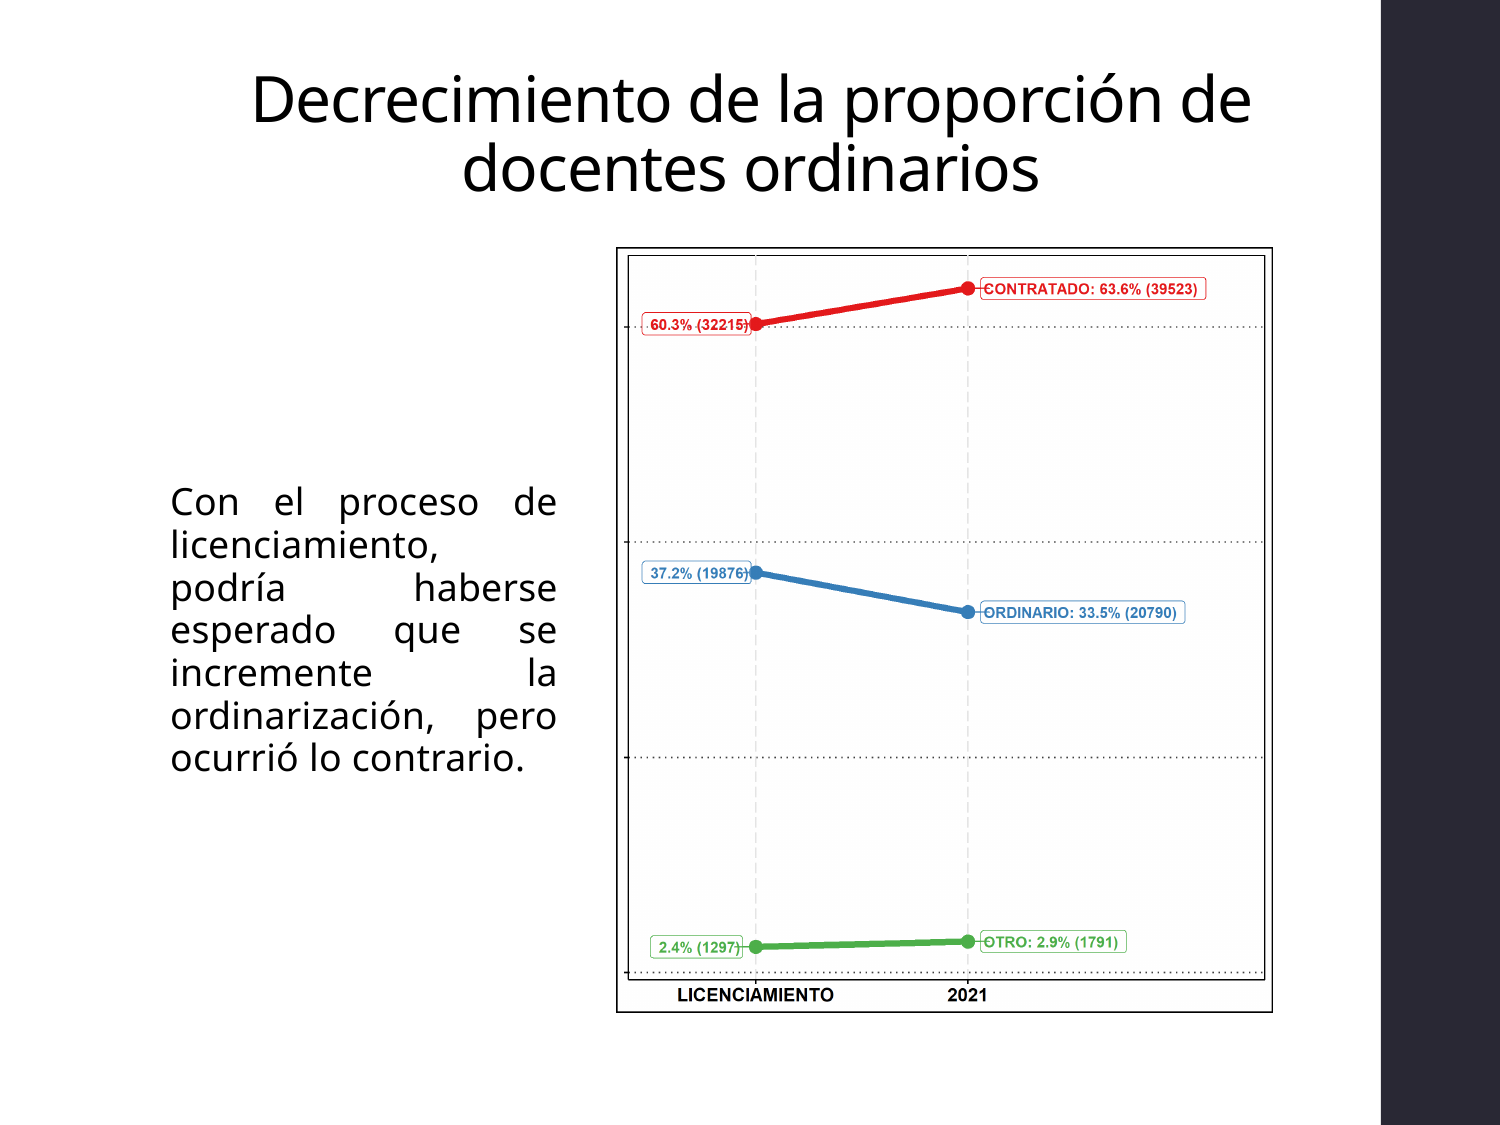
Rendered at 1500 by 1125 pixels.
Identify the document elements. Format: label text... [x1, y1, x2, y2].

picture [616, 247, 1274, 1013]
title Decrecimiento de la proporción de docentes ordinarios [155, 60, 1348, 215]
list Con el proceso de licenciamiento, podría haberse esperado que se incremente la ordinarización, pero ocurrió lo contrario. [155, 248, 574, 1014]
